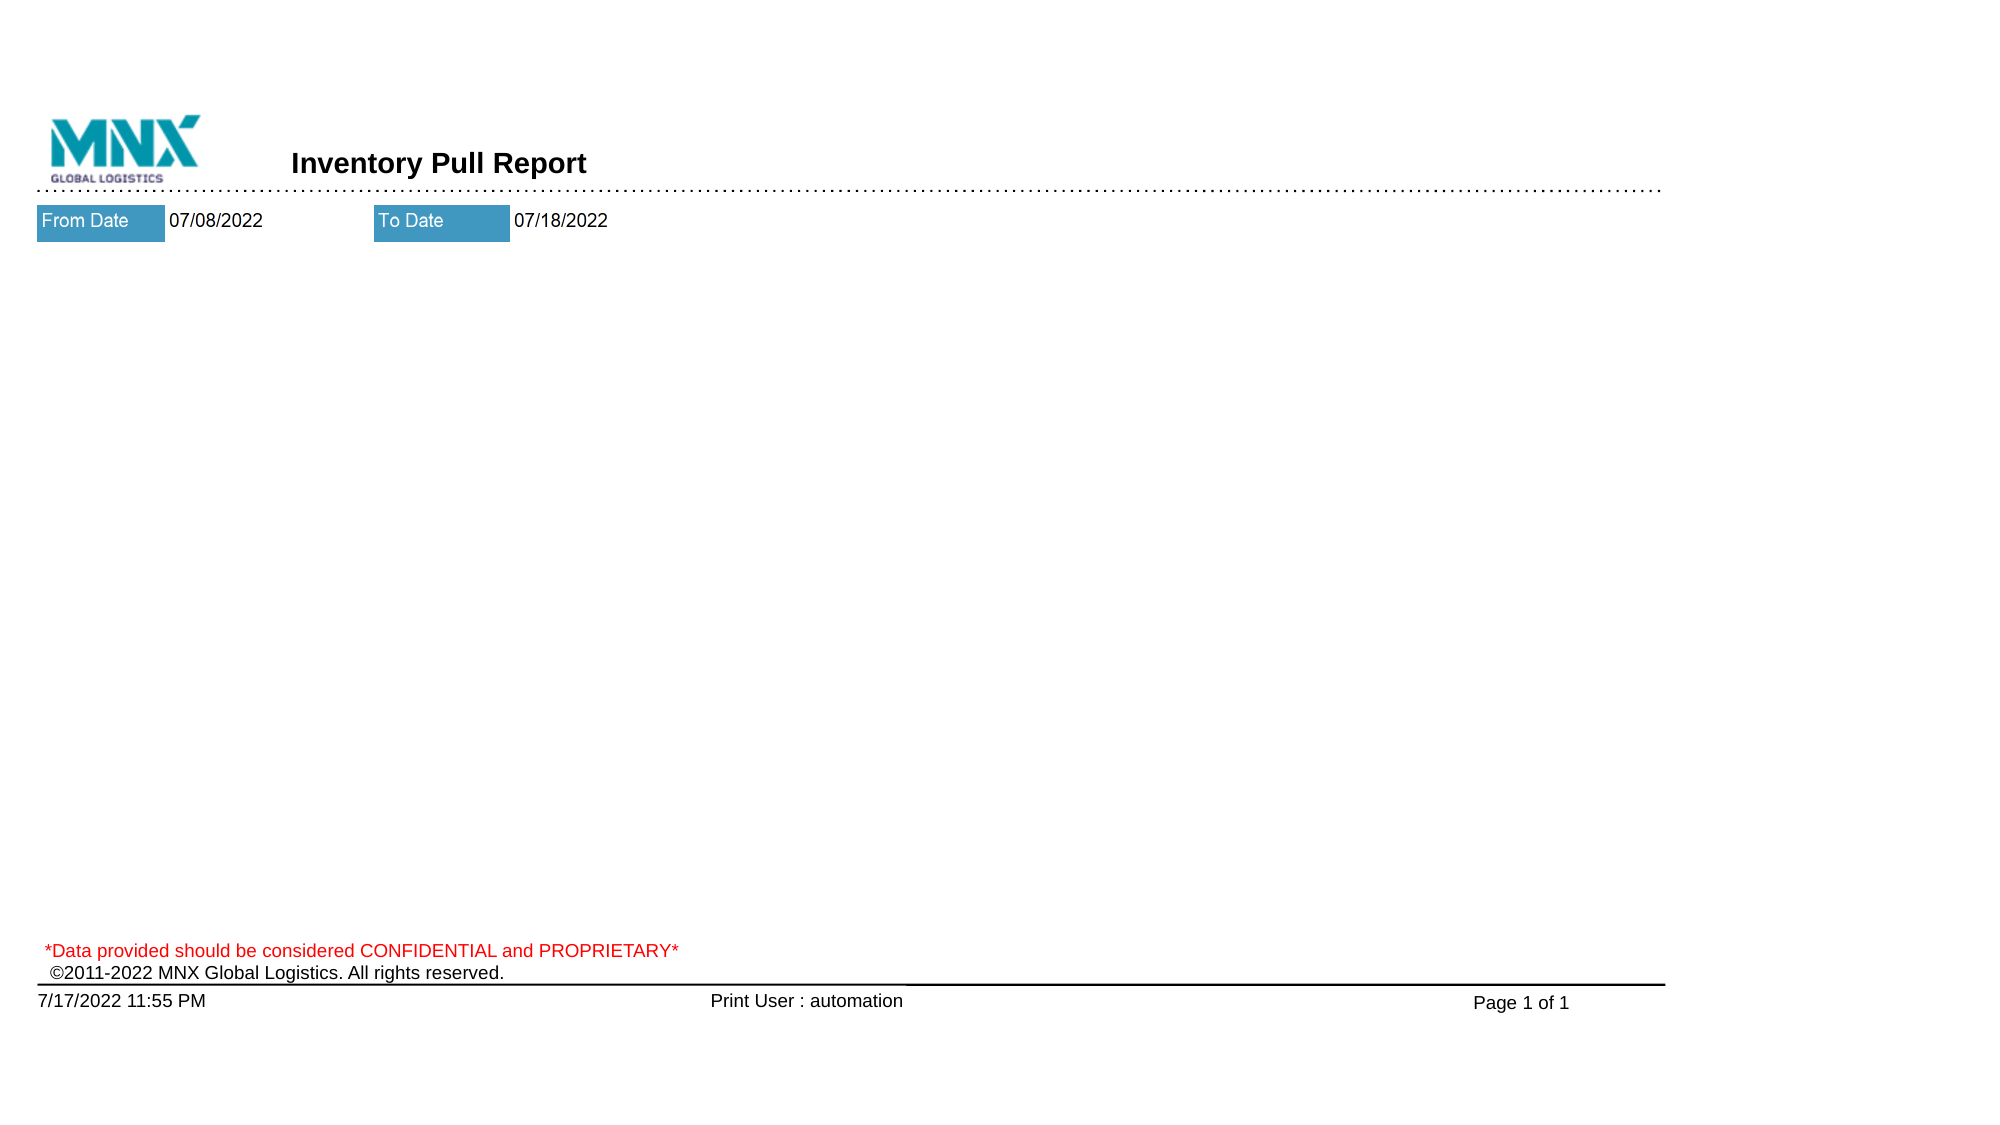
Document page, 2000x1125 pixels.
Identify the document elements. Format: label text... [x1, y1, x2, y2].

text_box ©2011-2022 MNX Global Logistics. All rights reserved. [44, 960, 1221, 982]
picture [37, 205, 679, 242]
text_box Print User : automation [626, 988, 988, 1013]
text_box Inventory Pull Report [287, 139, 979, 182]
text_box 7/17/2022 11:55 PM [37, 988, 291, 1013]
picture [37, 112, 248, 185]
text_box Page 1 of 1 [1359, 990, 1570, 1013]
text_box *Data provided should be considered CONFIDENTIAL and PROPRIETARY* [44, 938, 1221, 960]
